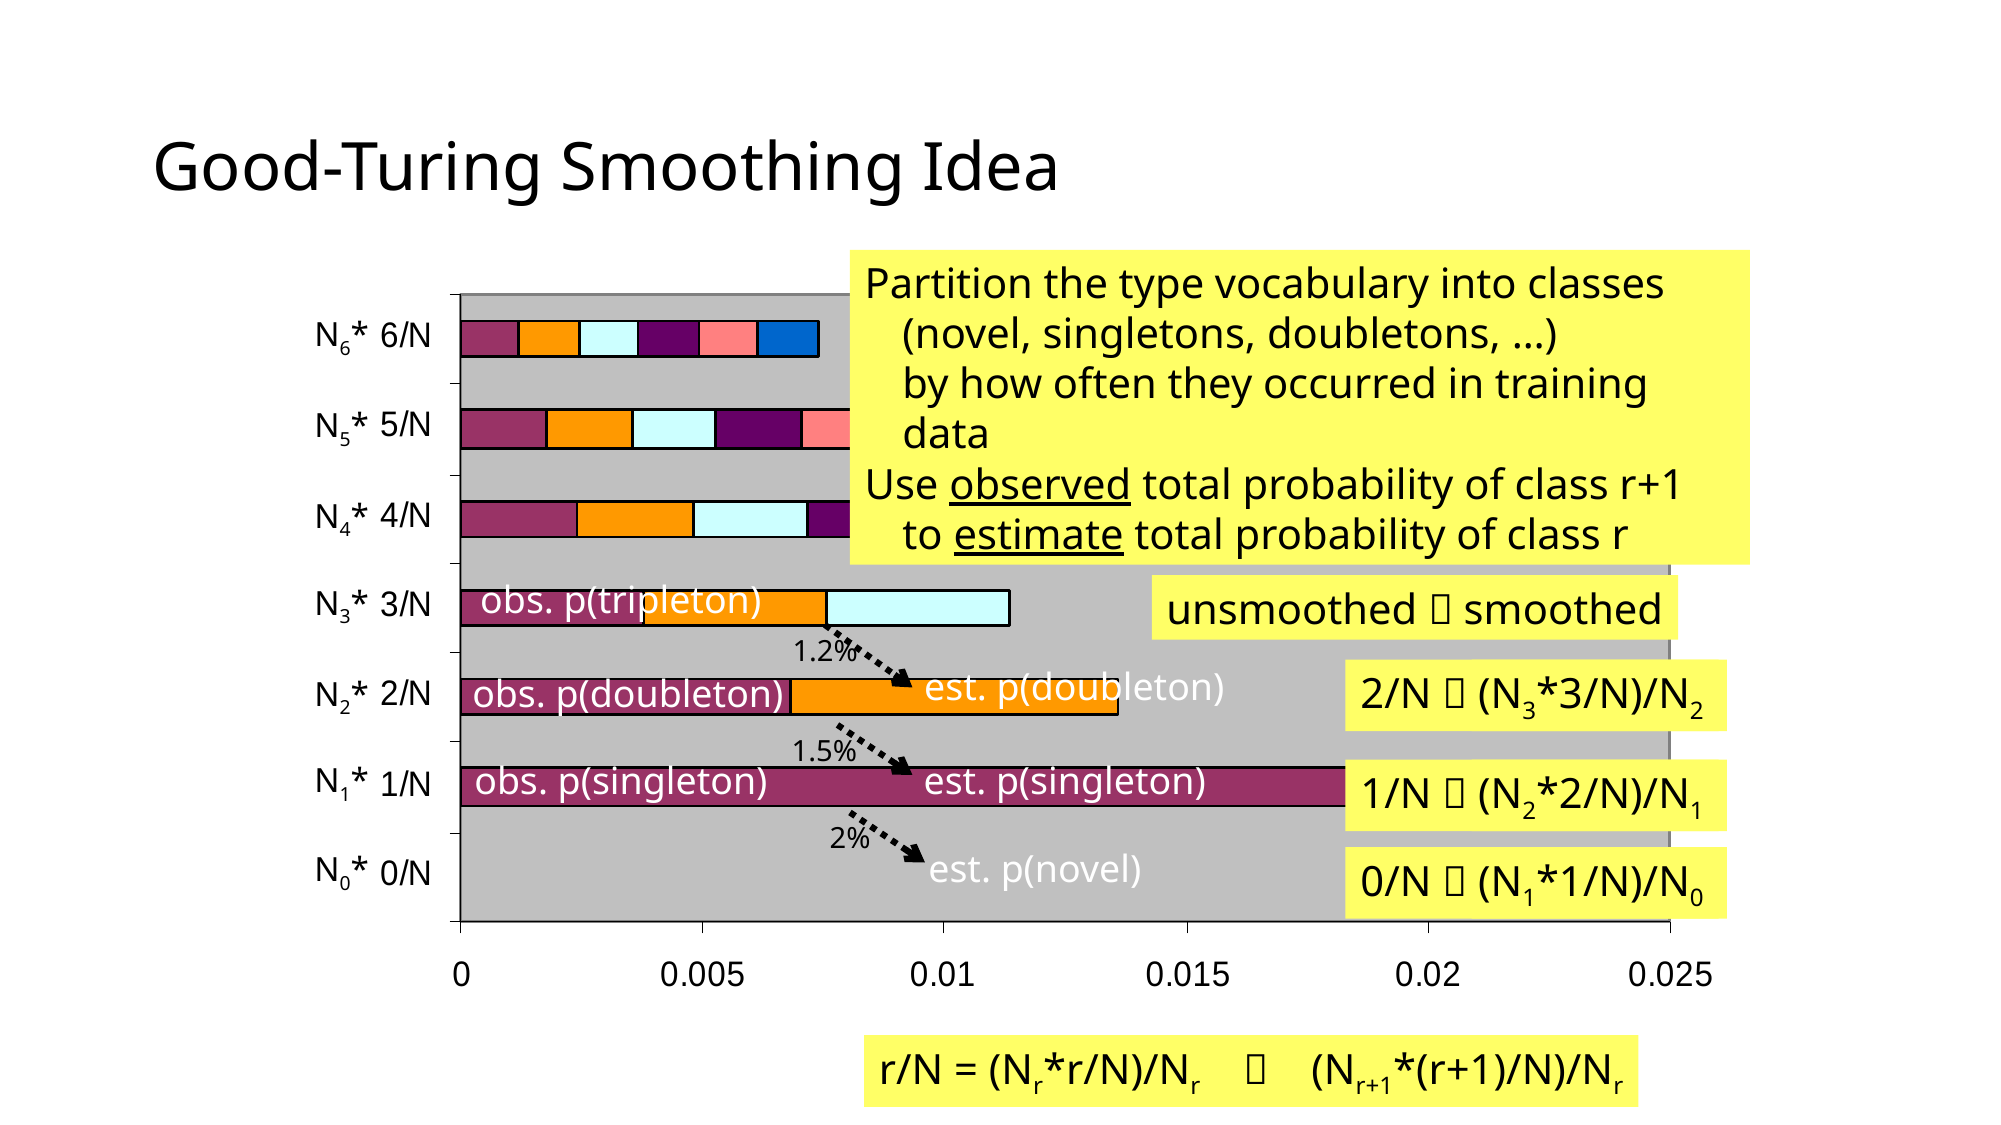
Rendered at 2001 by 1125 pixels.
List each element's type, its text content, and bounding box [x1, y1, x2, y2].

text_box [462, 568, 1240, 717]
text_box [462, 811, 1158, 899]
title Good-Turing Smoothing Idea [137, 59, 1863, 278]
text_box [333, 249, 1759, 1055]
text_box r/N = (Nr*r/N)/Nr  (Nr+1*(r+1)/N)/Nr [864, 1055, 1639, 1107]
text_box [460, 662, 1222, 811]
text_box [299, 306, 384, 897]
